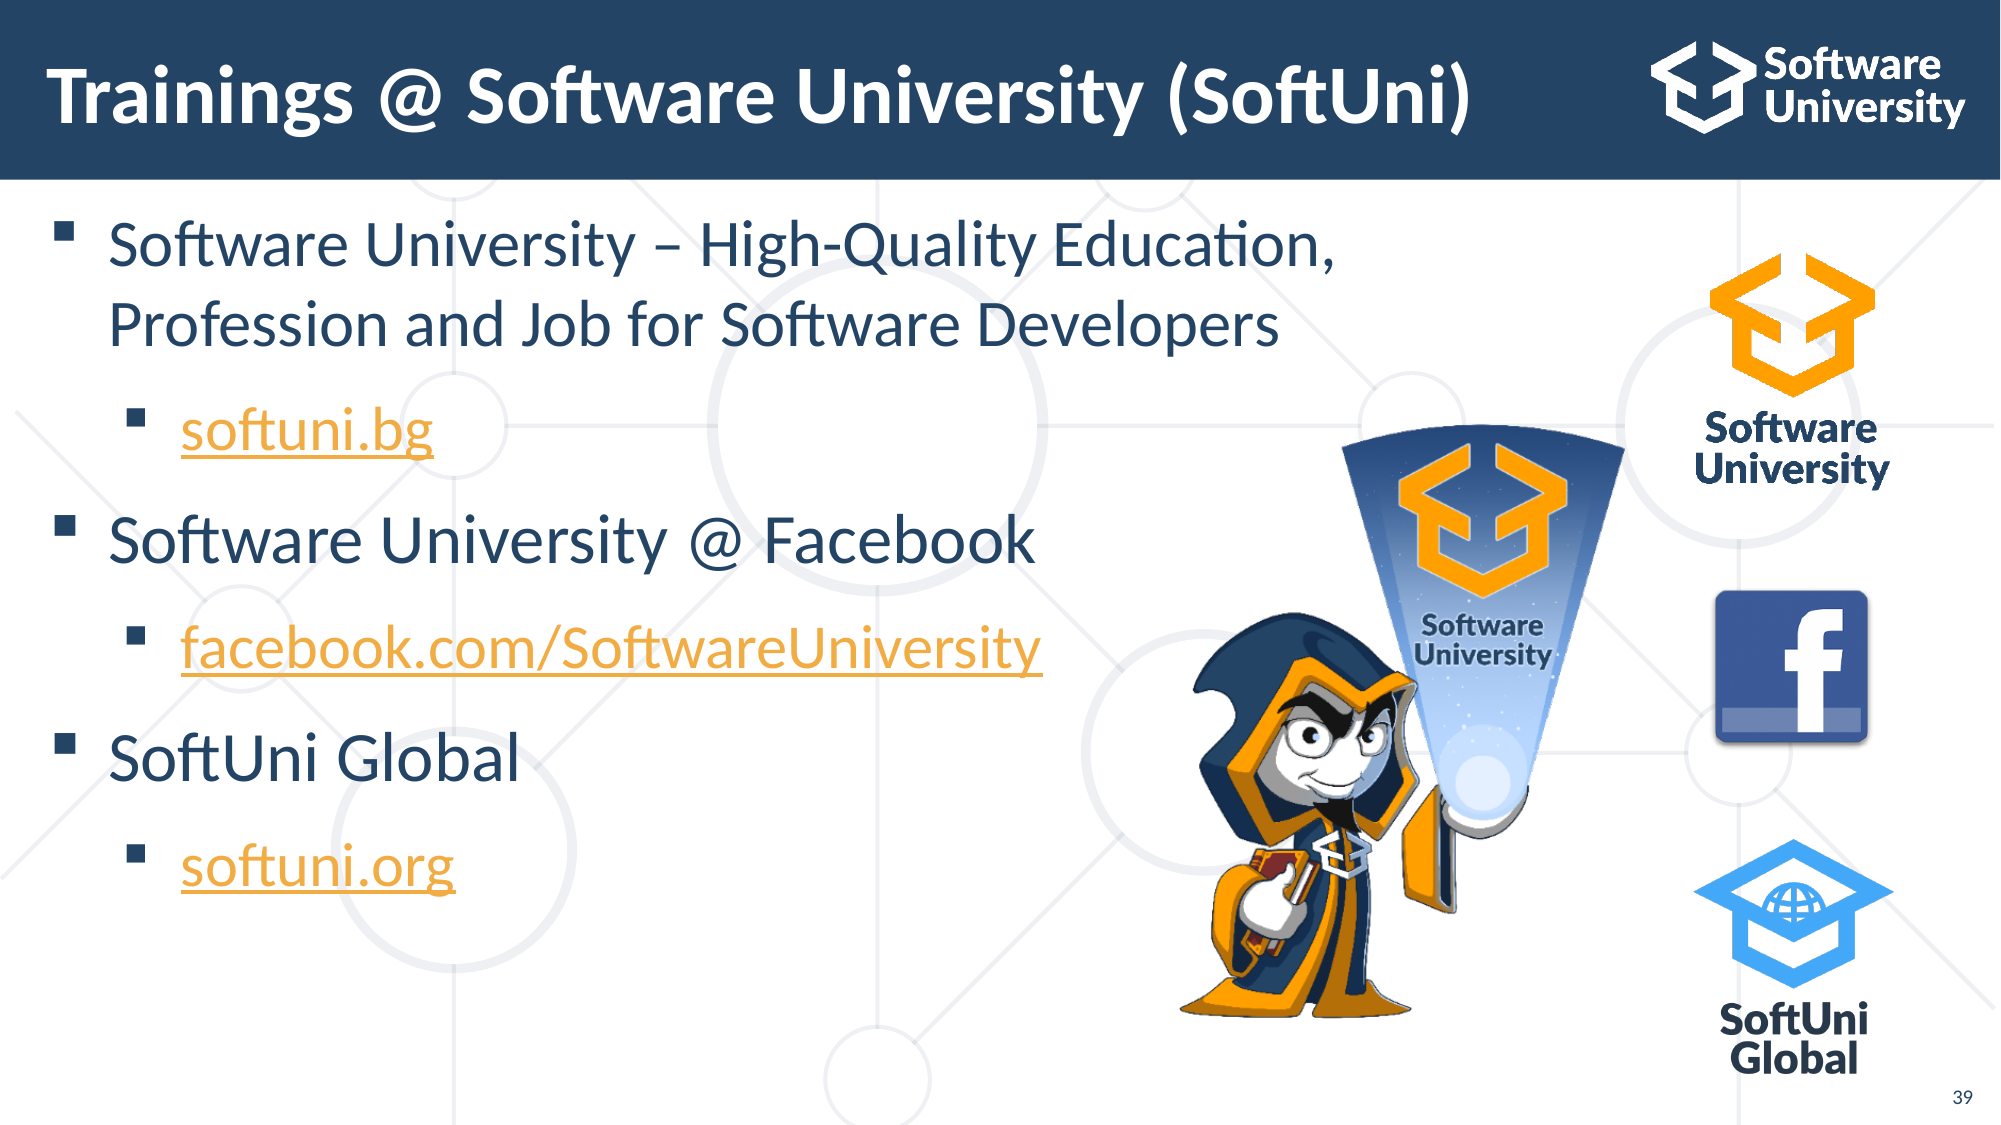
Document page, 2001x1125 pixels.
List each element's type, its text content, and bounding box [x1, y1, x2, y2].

picture [1693, 253, 1890, 496]
picture [1651, 41, 1966, 134]
picture [1709, 584, 1874, 752]
title Trainings @ Software University (SoftUni) [28, 17, 1627, 163]
picture [1693, 839, 1894, 1074]
list Software University – High-Quality Education, Profession and Job for Software Developers softuni.bg Software University @ Facebook facebook.com/SoftwareUniversity SoftUni Global softuni.org [31, 193, 1458, 1094]
picture [1458, 423, 1627, 1020]
text_box 39 [1927, 1067, 1989, 1117]
